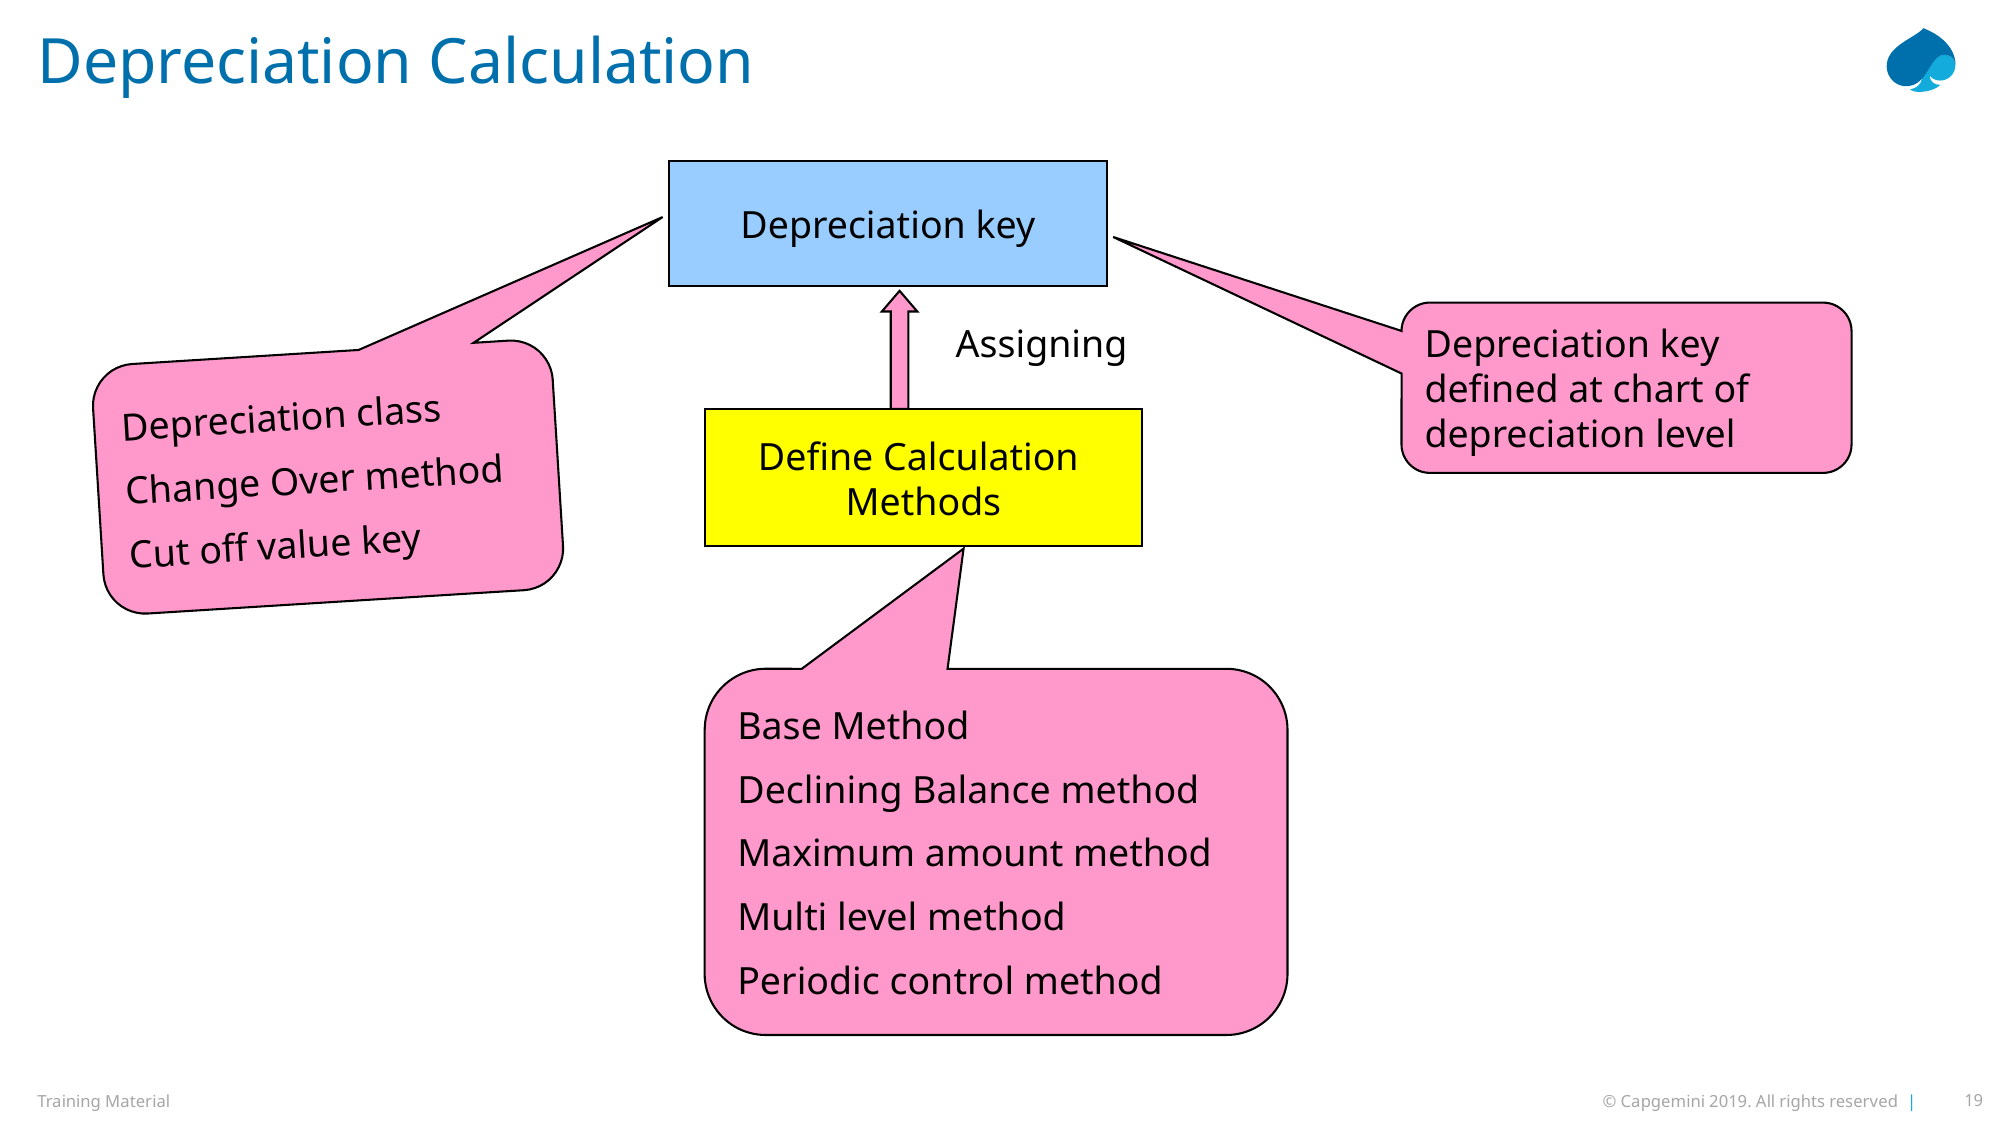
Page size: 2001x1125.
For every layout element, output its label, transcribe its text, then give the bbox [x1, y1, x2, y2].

text_box Depreciation key defined at chart of depreciation level [1113, 236, 1852, 473]
text_box Base Method Declining Balance method Maximum amount method Multi level method Periodic control method [704, 548, 1288, 1036]
title Depreciation Calculation [37, 0, 1863, 119]
text_box Define Calculation Methods [704, 408, 1143, 547]
text_box Depreciation class Change Over method Cut off value key [93, 217, 663, 614]
text_box Assigning [940, 312, 1166, 373]
text_box [881, 290, 918, 409]
text_box Depreciation key [669, 160, 1107, 286]
